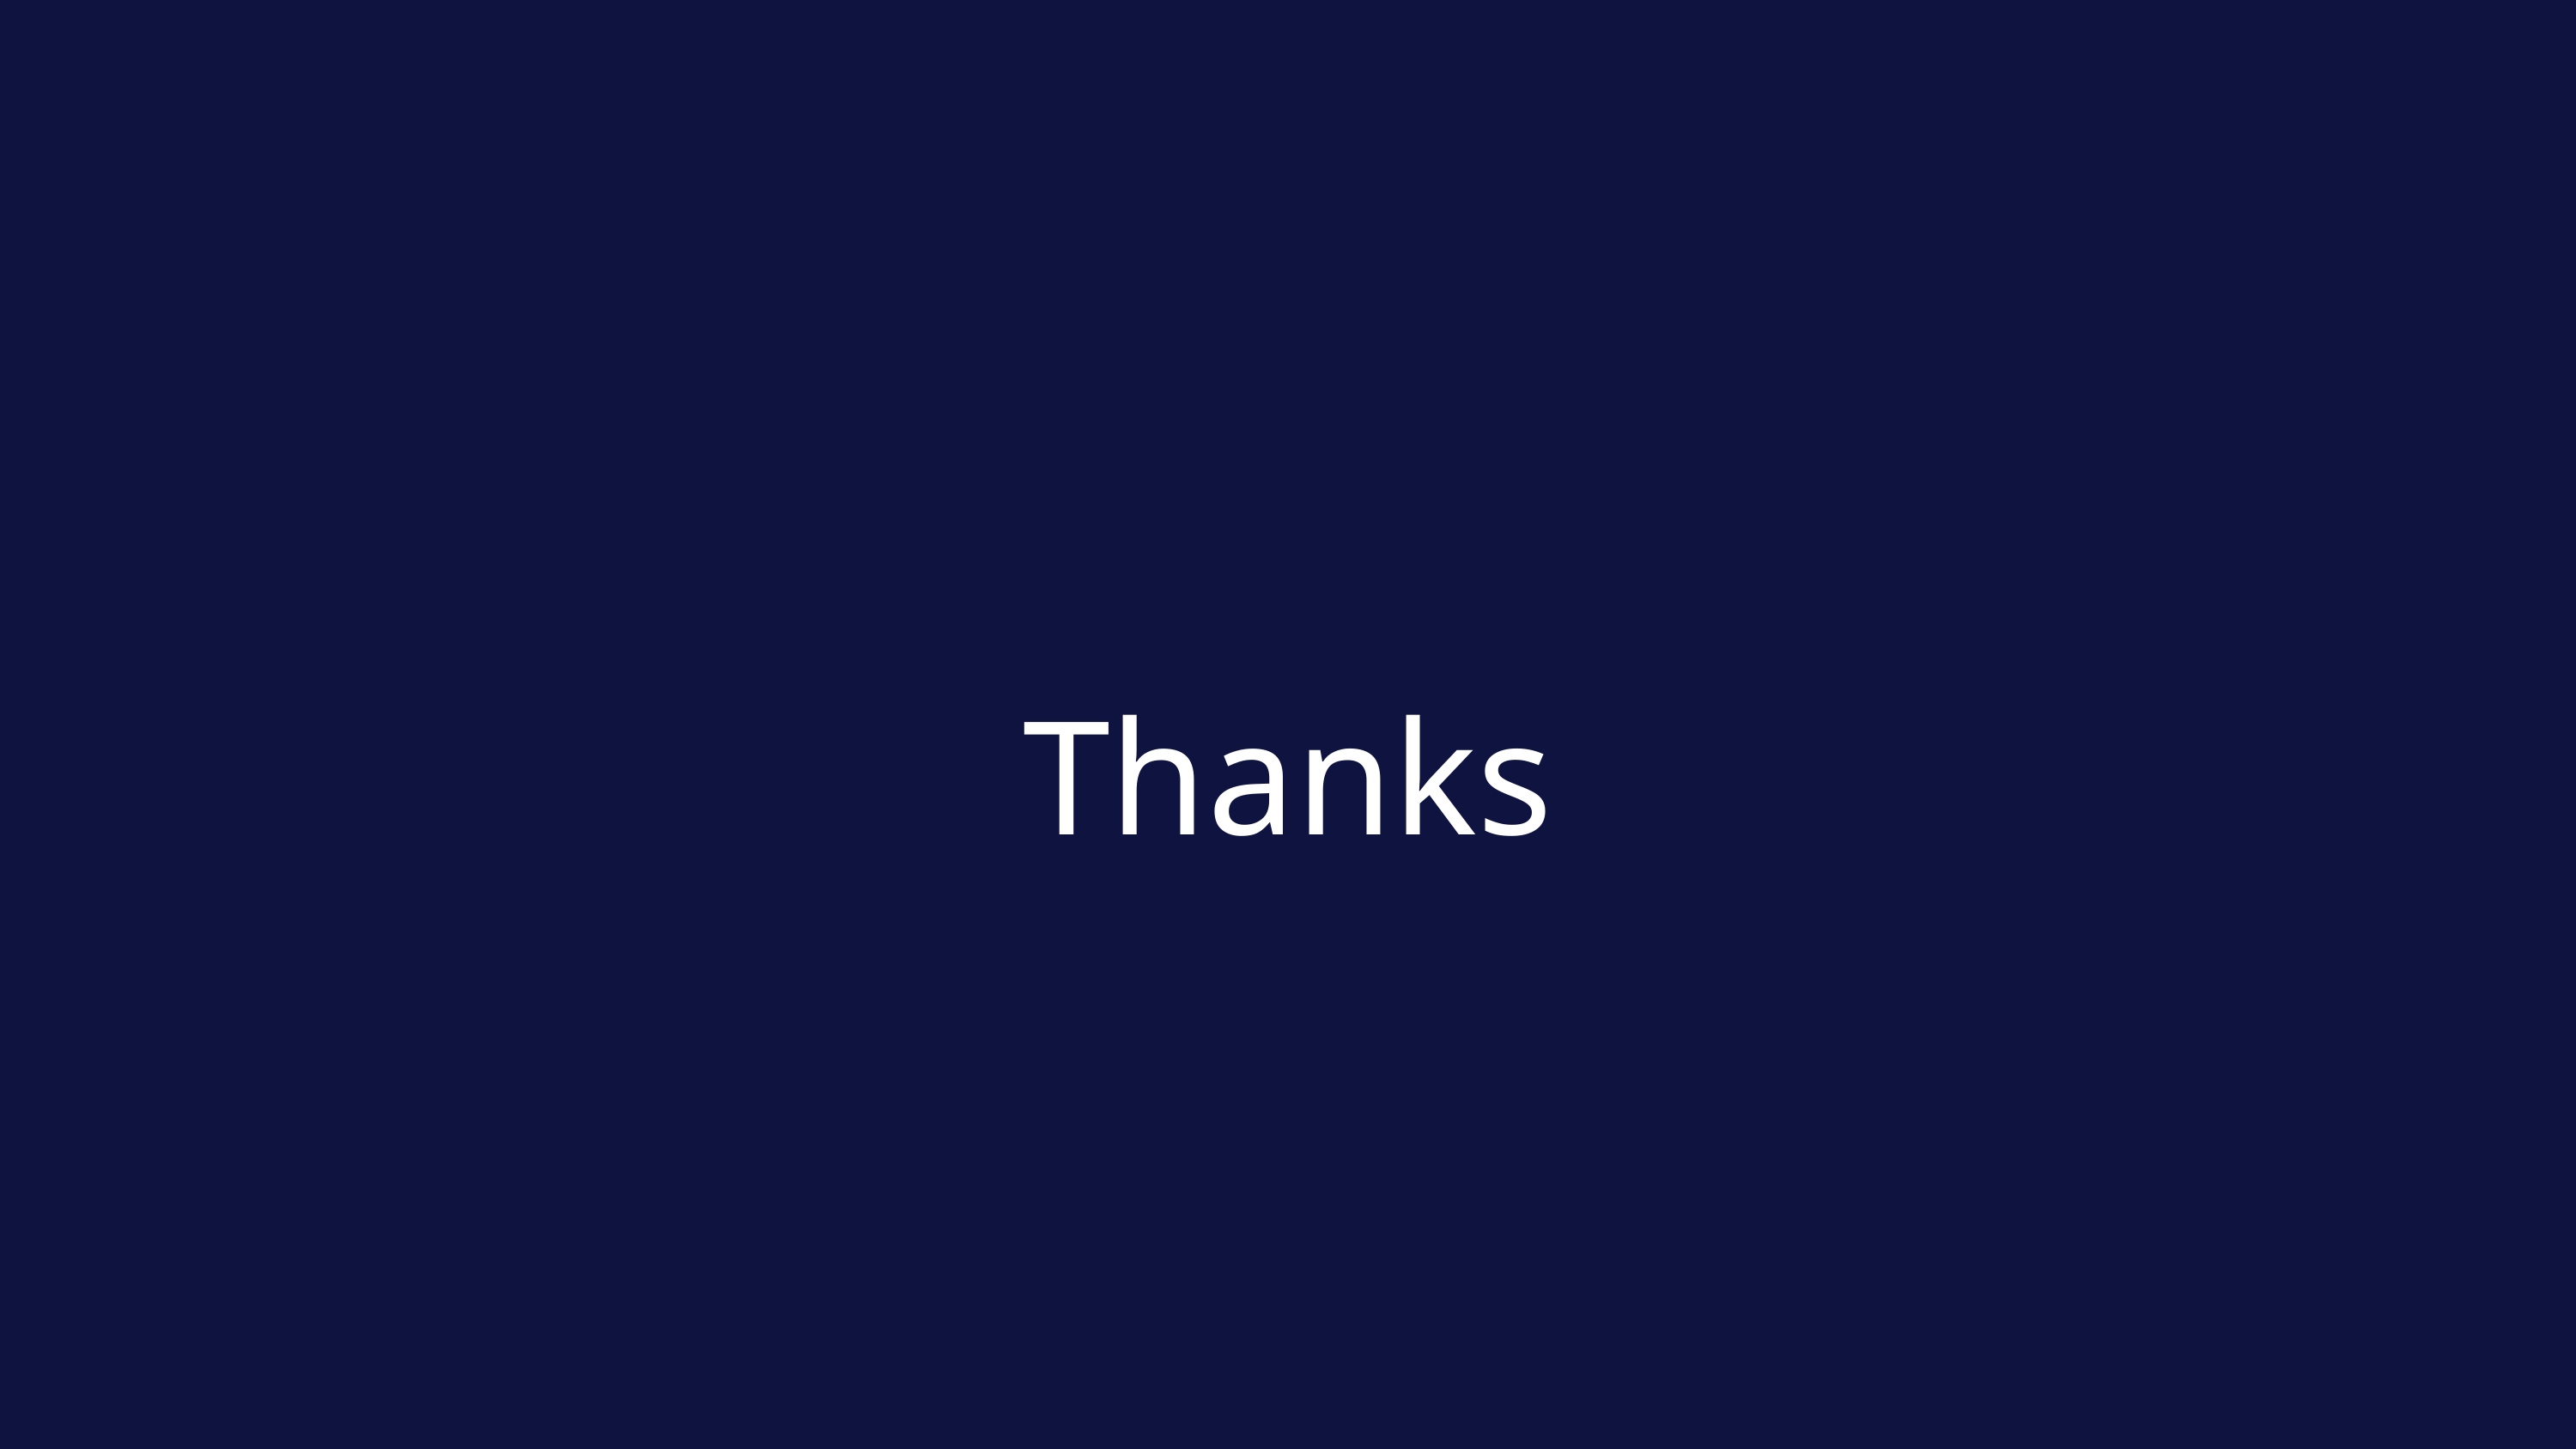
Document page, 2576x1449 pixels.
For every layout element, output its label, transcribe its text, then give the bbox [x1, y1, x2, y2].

text_box Thanks [800, 691, 1776, 867]
